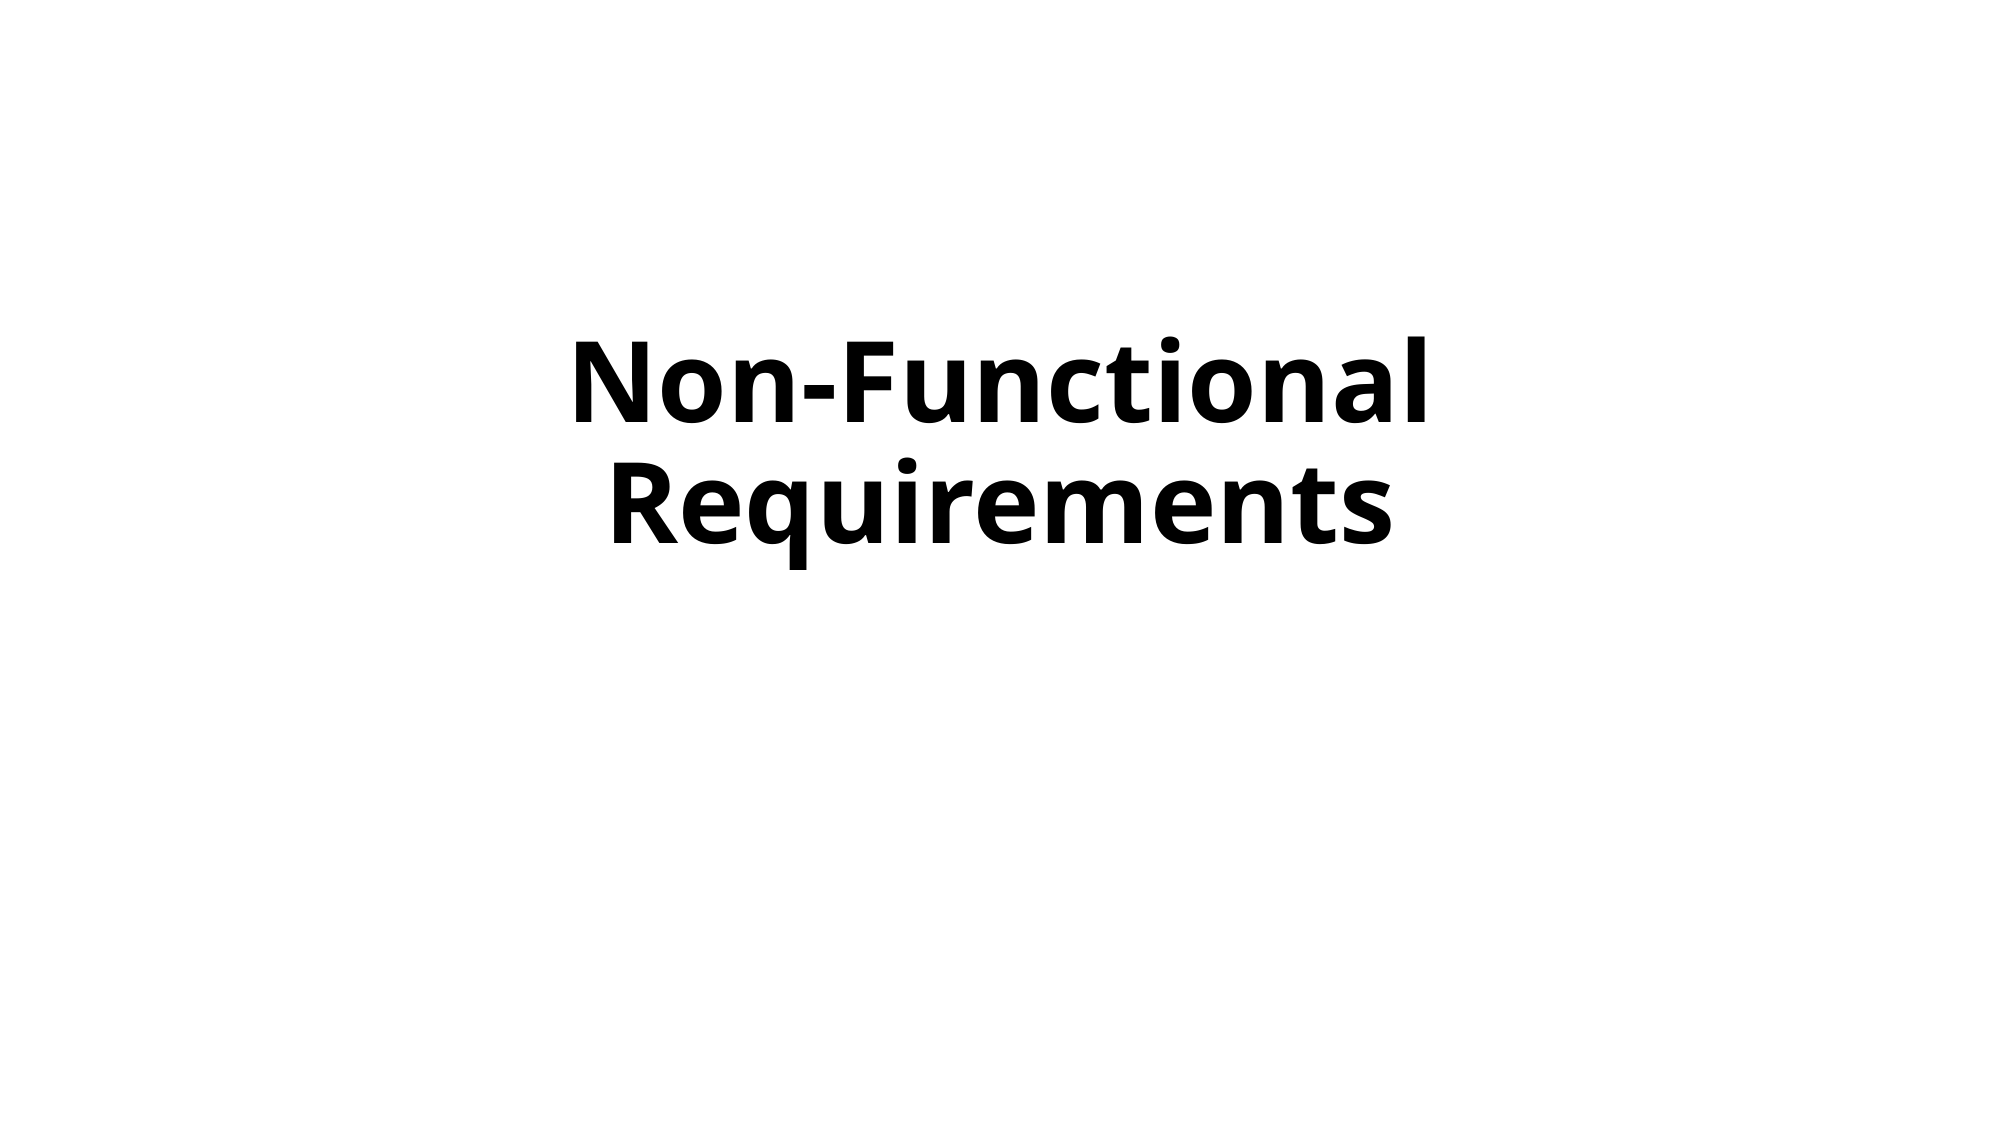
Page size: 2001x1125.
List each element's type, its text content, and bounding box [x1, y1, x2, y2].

title Non-Functional Requirements [249, 184, 1750, 576]
